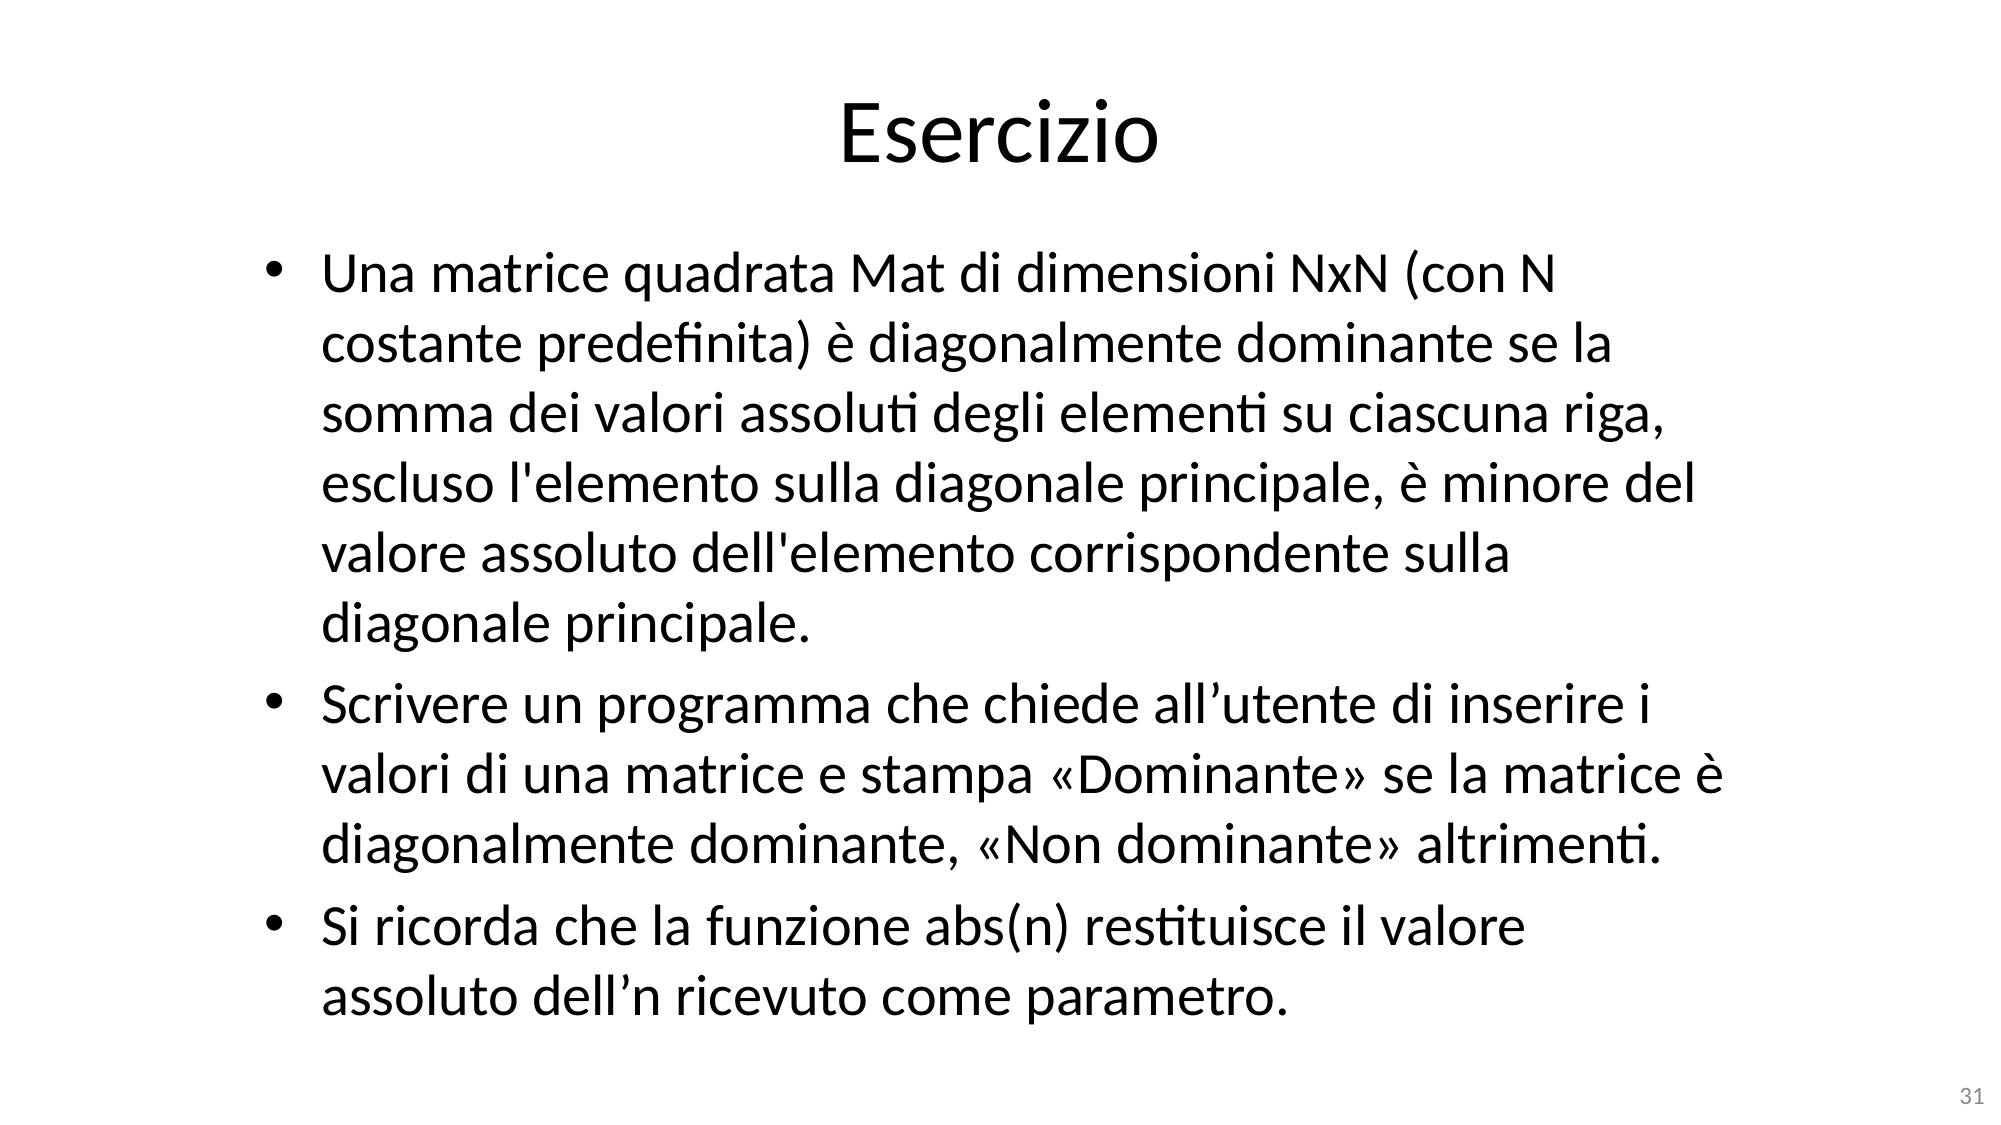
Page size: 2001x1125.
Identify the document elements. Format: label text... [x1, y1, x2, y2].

title Esercizio [324, 32, 1675, 220]
slide_number 31 [1533, 1065, 2000, 1125]
list Una matrice quadrata Mat di dimensioni NxN (con N costante predefinita) è diagonalmente dominante se la somma dei valori assoluti degli elementi su ciascuna riga, escluso l'elemento sulla diagonale principale, è minore del valore assoluto dell'elemento corrispondente sulla diagonale principale. Scrivere un programma che chiede all’utente di inserire i valori di una matrice e stampa «Dominante» se la matrice è diagonalmente dominante, «Non dominante» altrimenti. Si ricorda che la funzione abs(n) restituisce il valore assoluto dell’n ricevuto come parametro. [249, 226, 1750, 1083]
